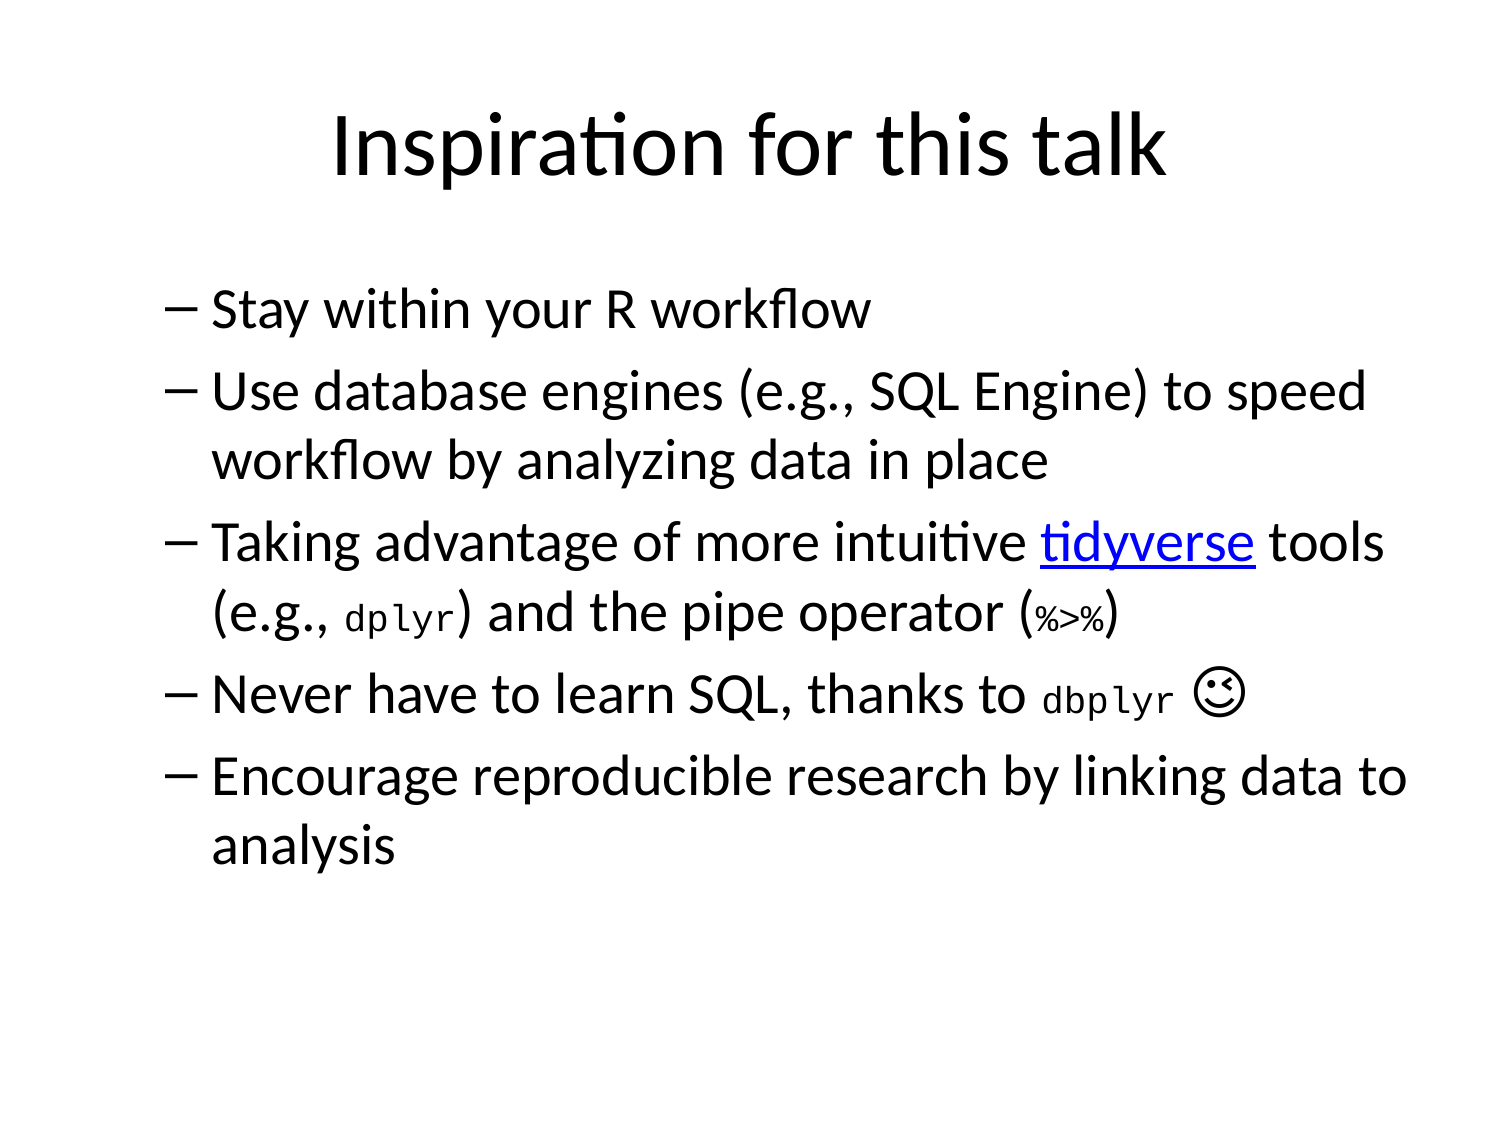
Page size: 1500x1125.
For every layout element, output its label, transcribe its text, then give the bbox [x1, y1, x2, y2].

list Stay within your R workflow Use database engines (e.g., SQL Engine) to speed workflow by analyzing data in place Taking advantage of more intuitive tidyverse tools (e.g., dplyr) and the pipe operator (%>%) Never have to learn SQL, thanks to dbplyr 😉 Encourage reproducible research by linking data to analysis [75, 262, 1425, 1005]
title Inspiration for this talk [75, 45, 1425, 233]
